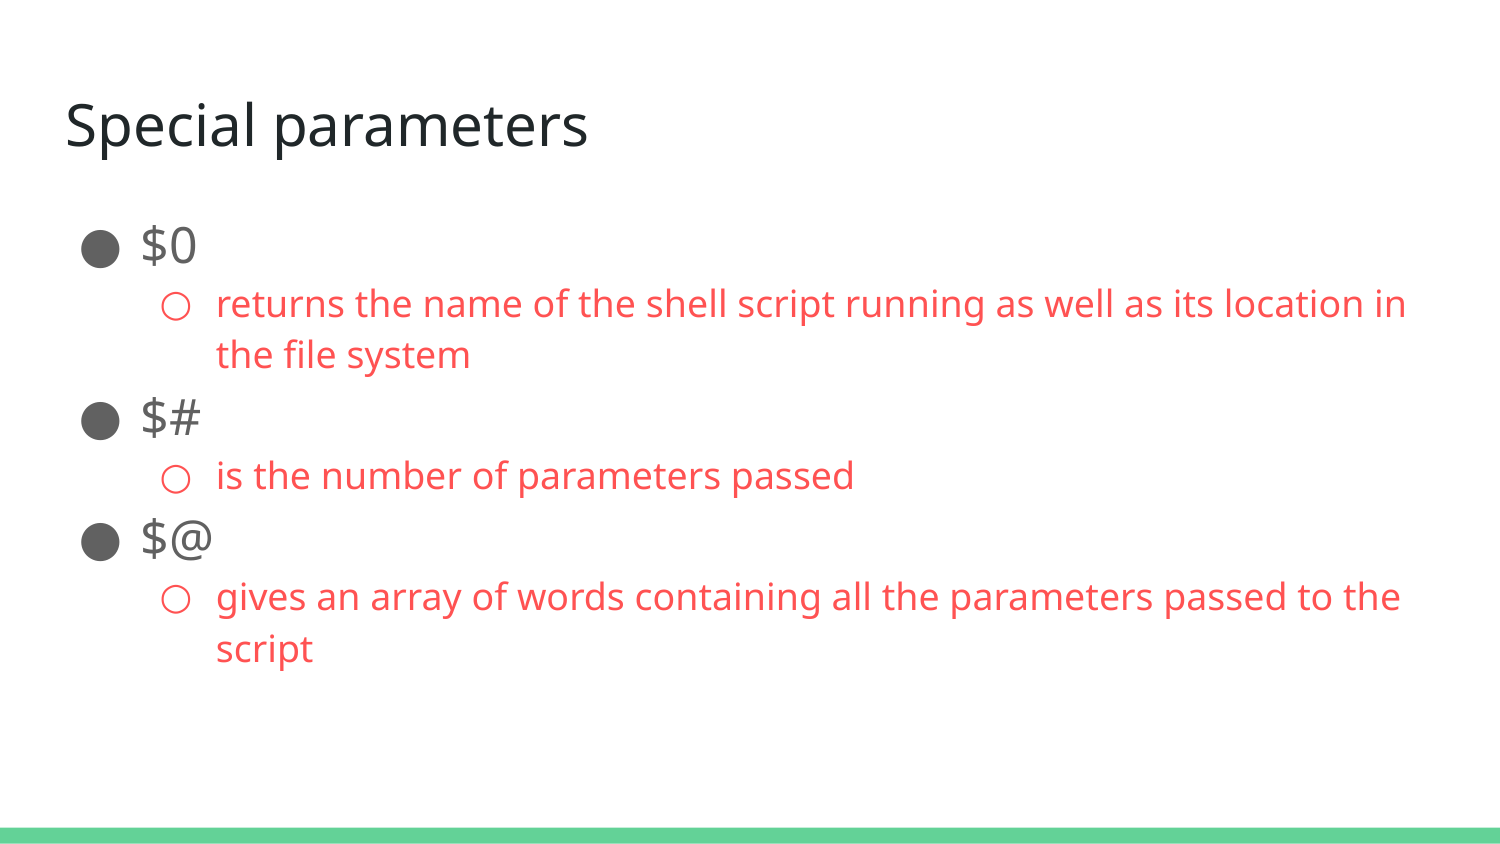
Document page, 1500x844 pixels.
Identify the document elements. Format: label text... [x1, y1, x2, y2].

text_box $0 returns the name of the shell script running as well as its location in the file system $# is the number of parameters passed $@ gives an array of words containing all the parameters passed to the script [51, 189, 1449, 750]
text_box Special parameters [51, 72, 1449, 167]
